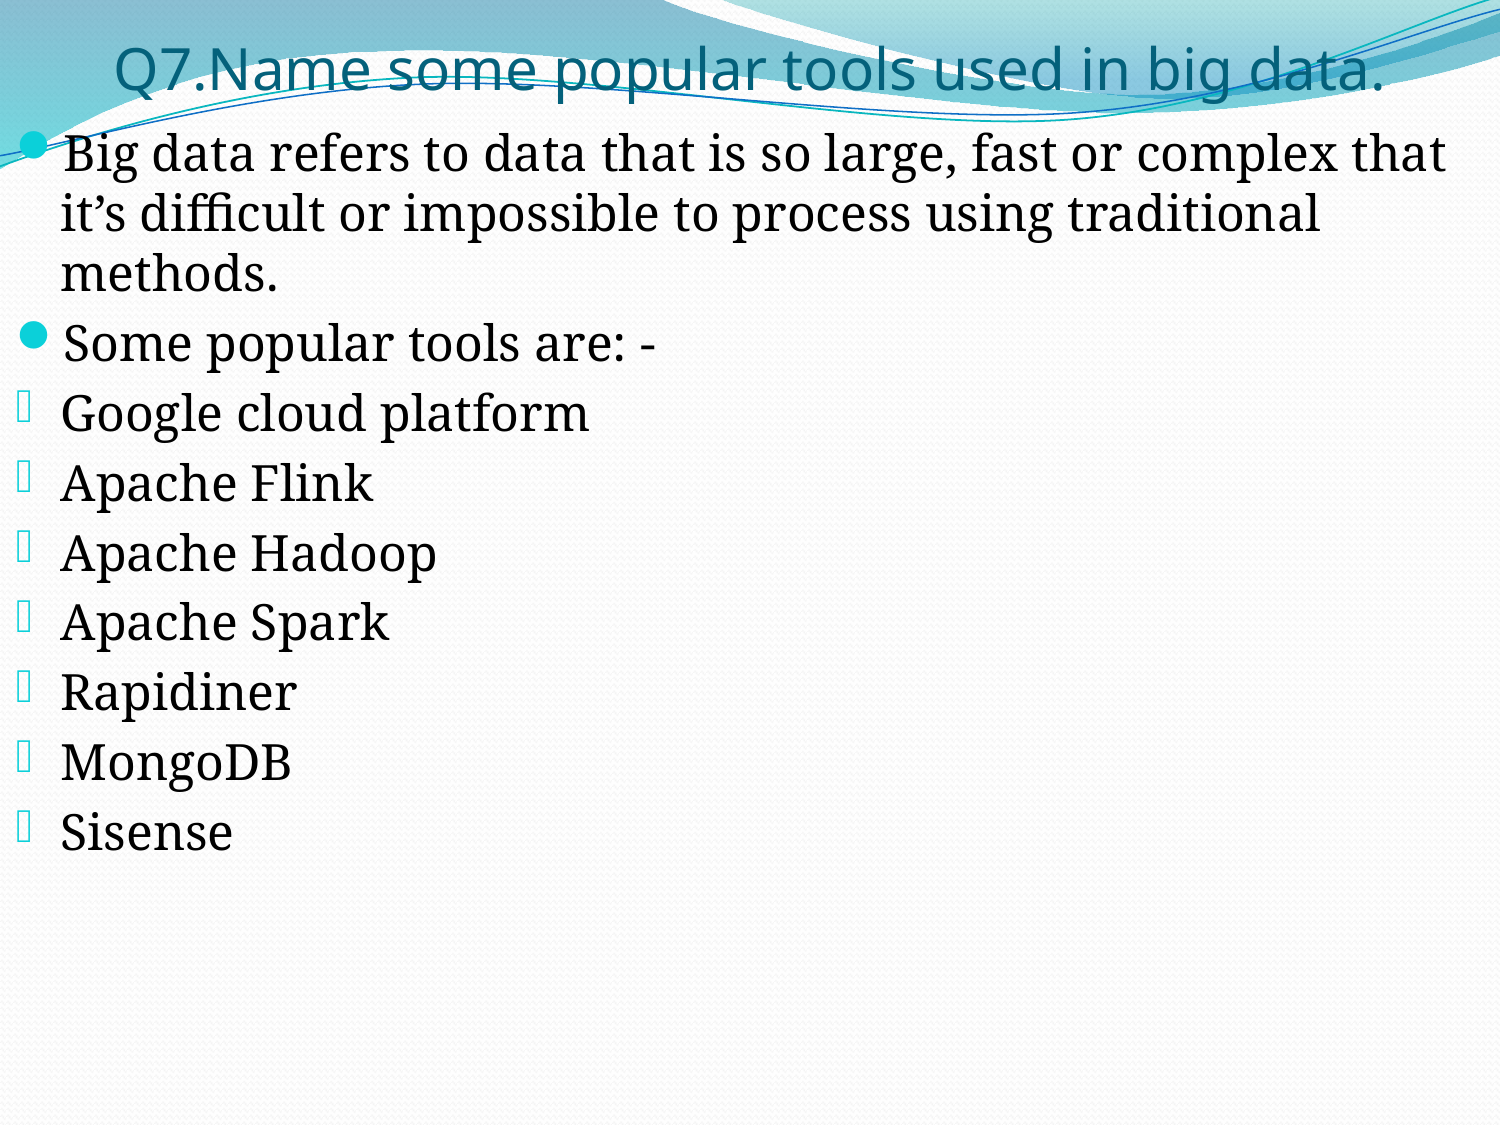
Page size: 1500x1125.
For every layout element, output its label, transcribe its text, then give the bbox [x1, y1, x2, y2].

title Q7.Name some popular tools used in big data. [0, 1, 1500, 102]
list Big data refers to data that is so large, fast or complex that it’s difficult or impossible to process using traditional methods. Some popular tools are: - Google cloud platform Apache Flink Apache Hadoop Apache Spark Rapidiner MongoDB Sisense [1, 113, 1500, 1125]
